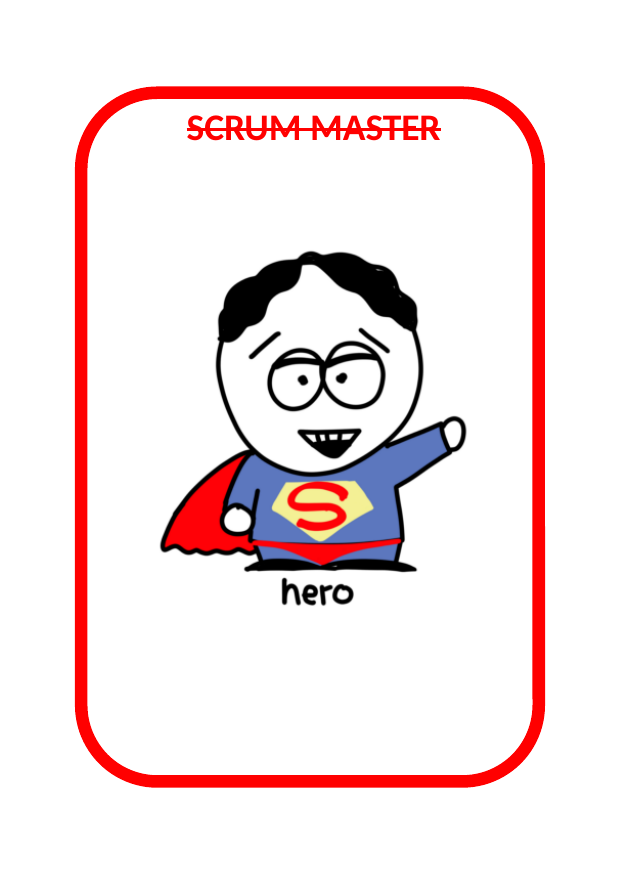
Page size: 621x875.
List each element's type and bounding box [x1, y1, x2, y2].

picture [156, 247, 472, 618]
